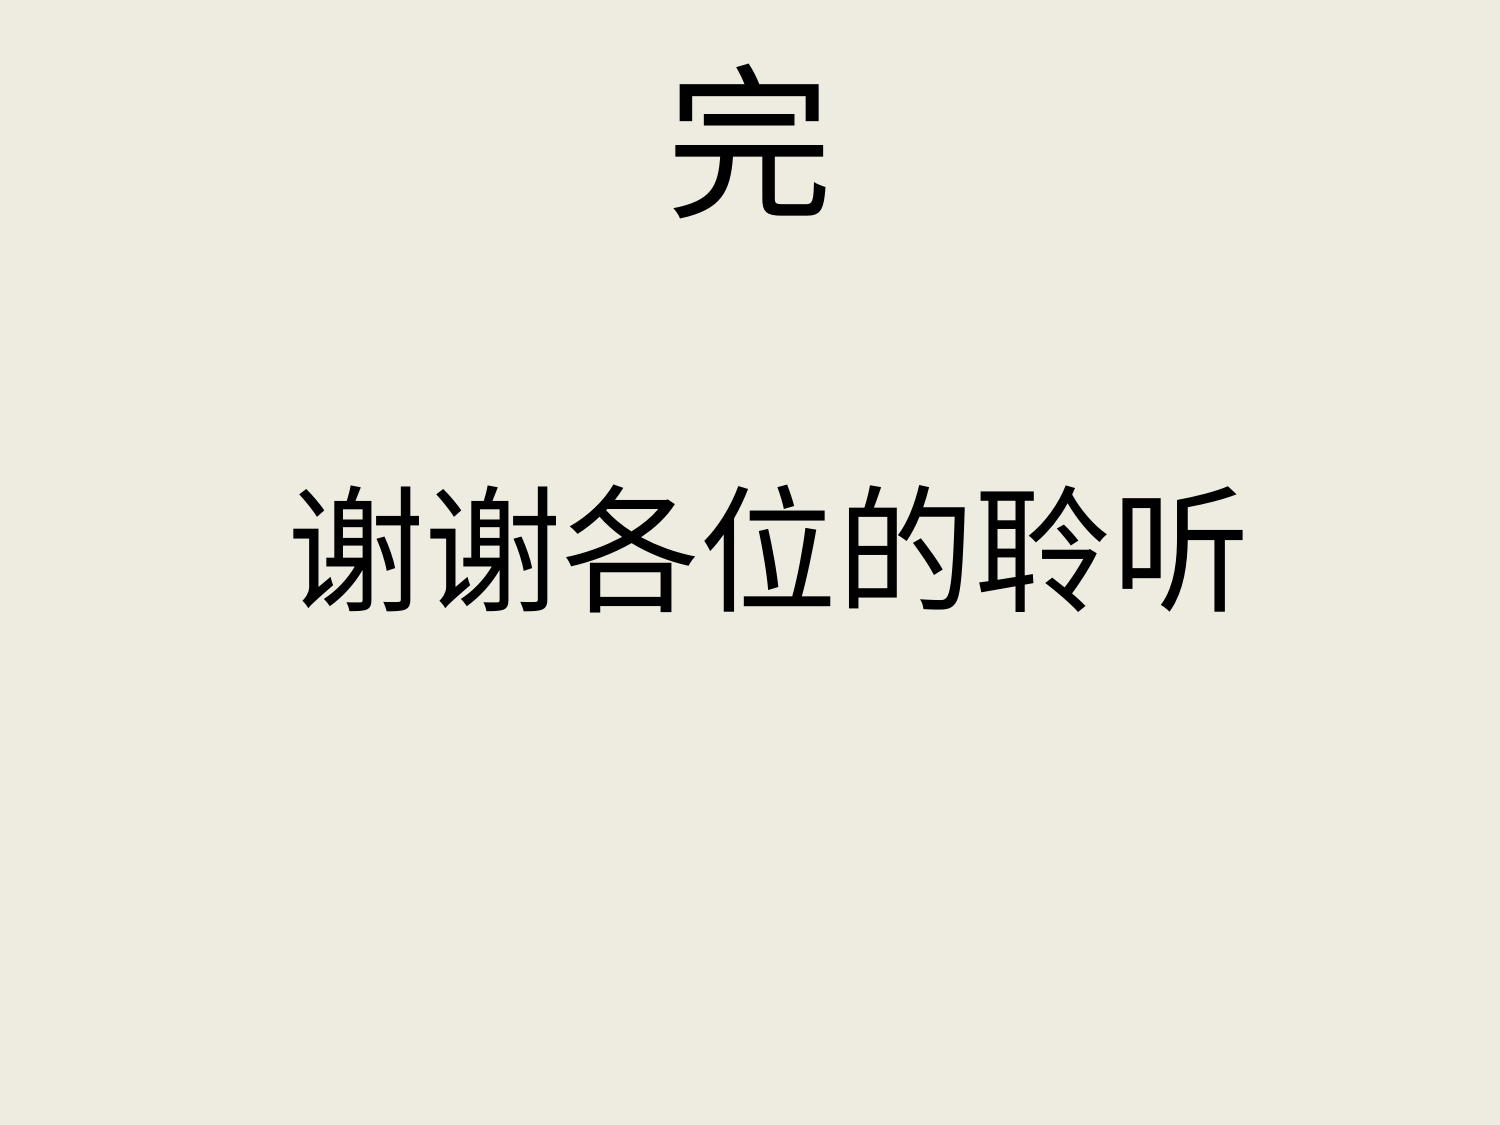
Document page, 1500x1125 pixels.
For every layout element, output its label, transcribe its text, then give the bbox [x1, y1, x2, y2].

title 完 [75, 45, 1425, 233]
list 谢谢各位的聆听 [171, 456, 1366, 650]
